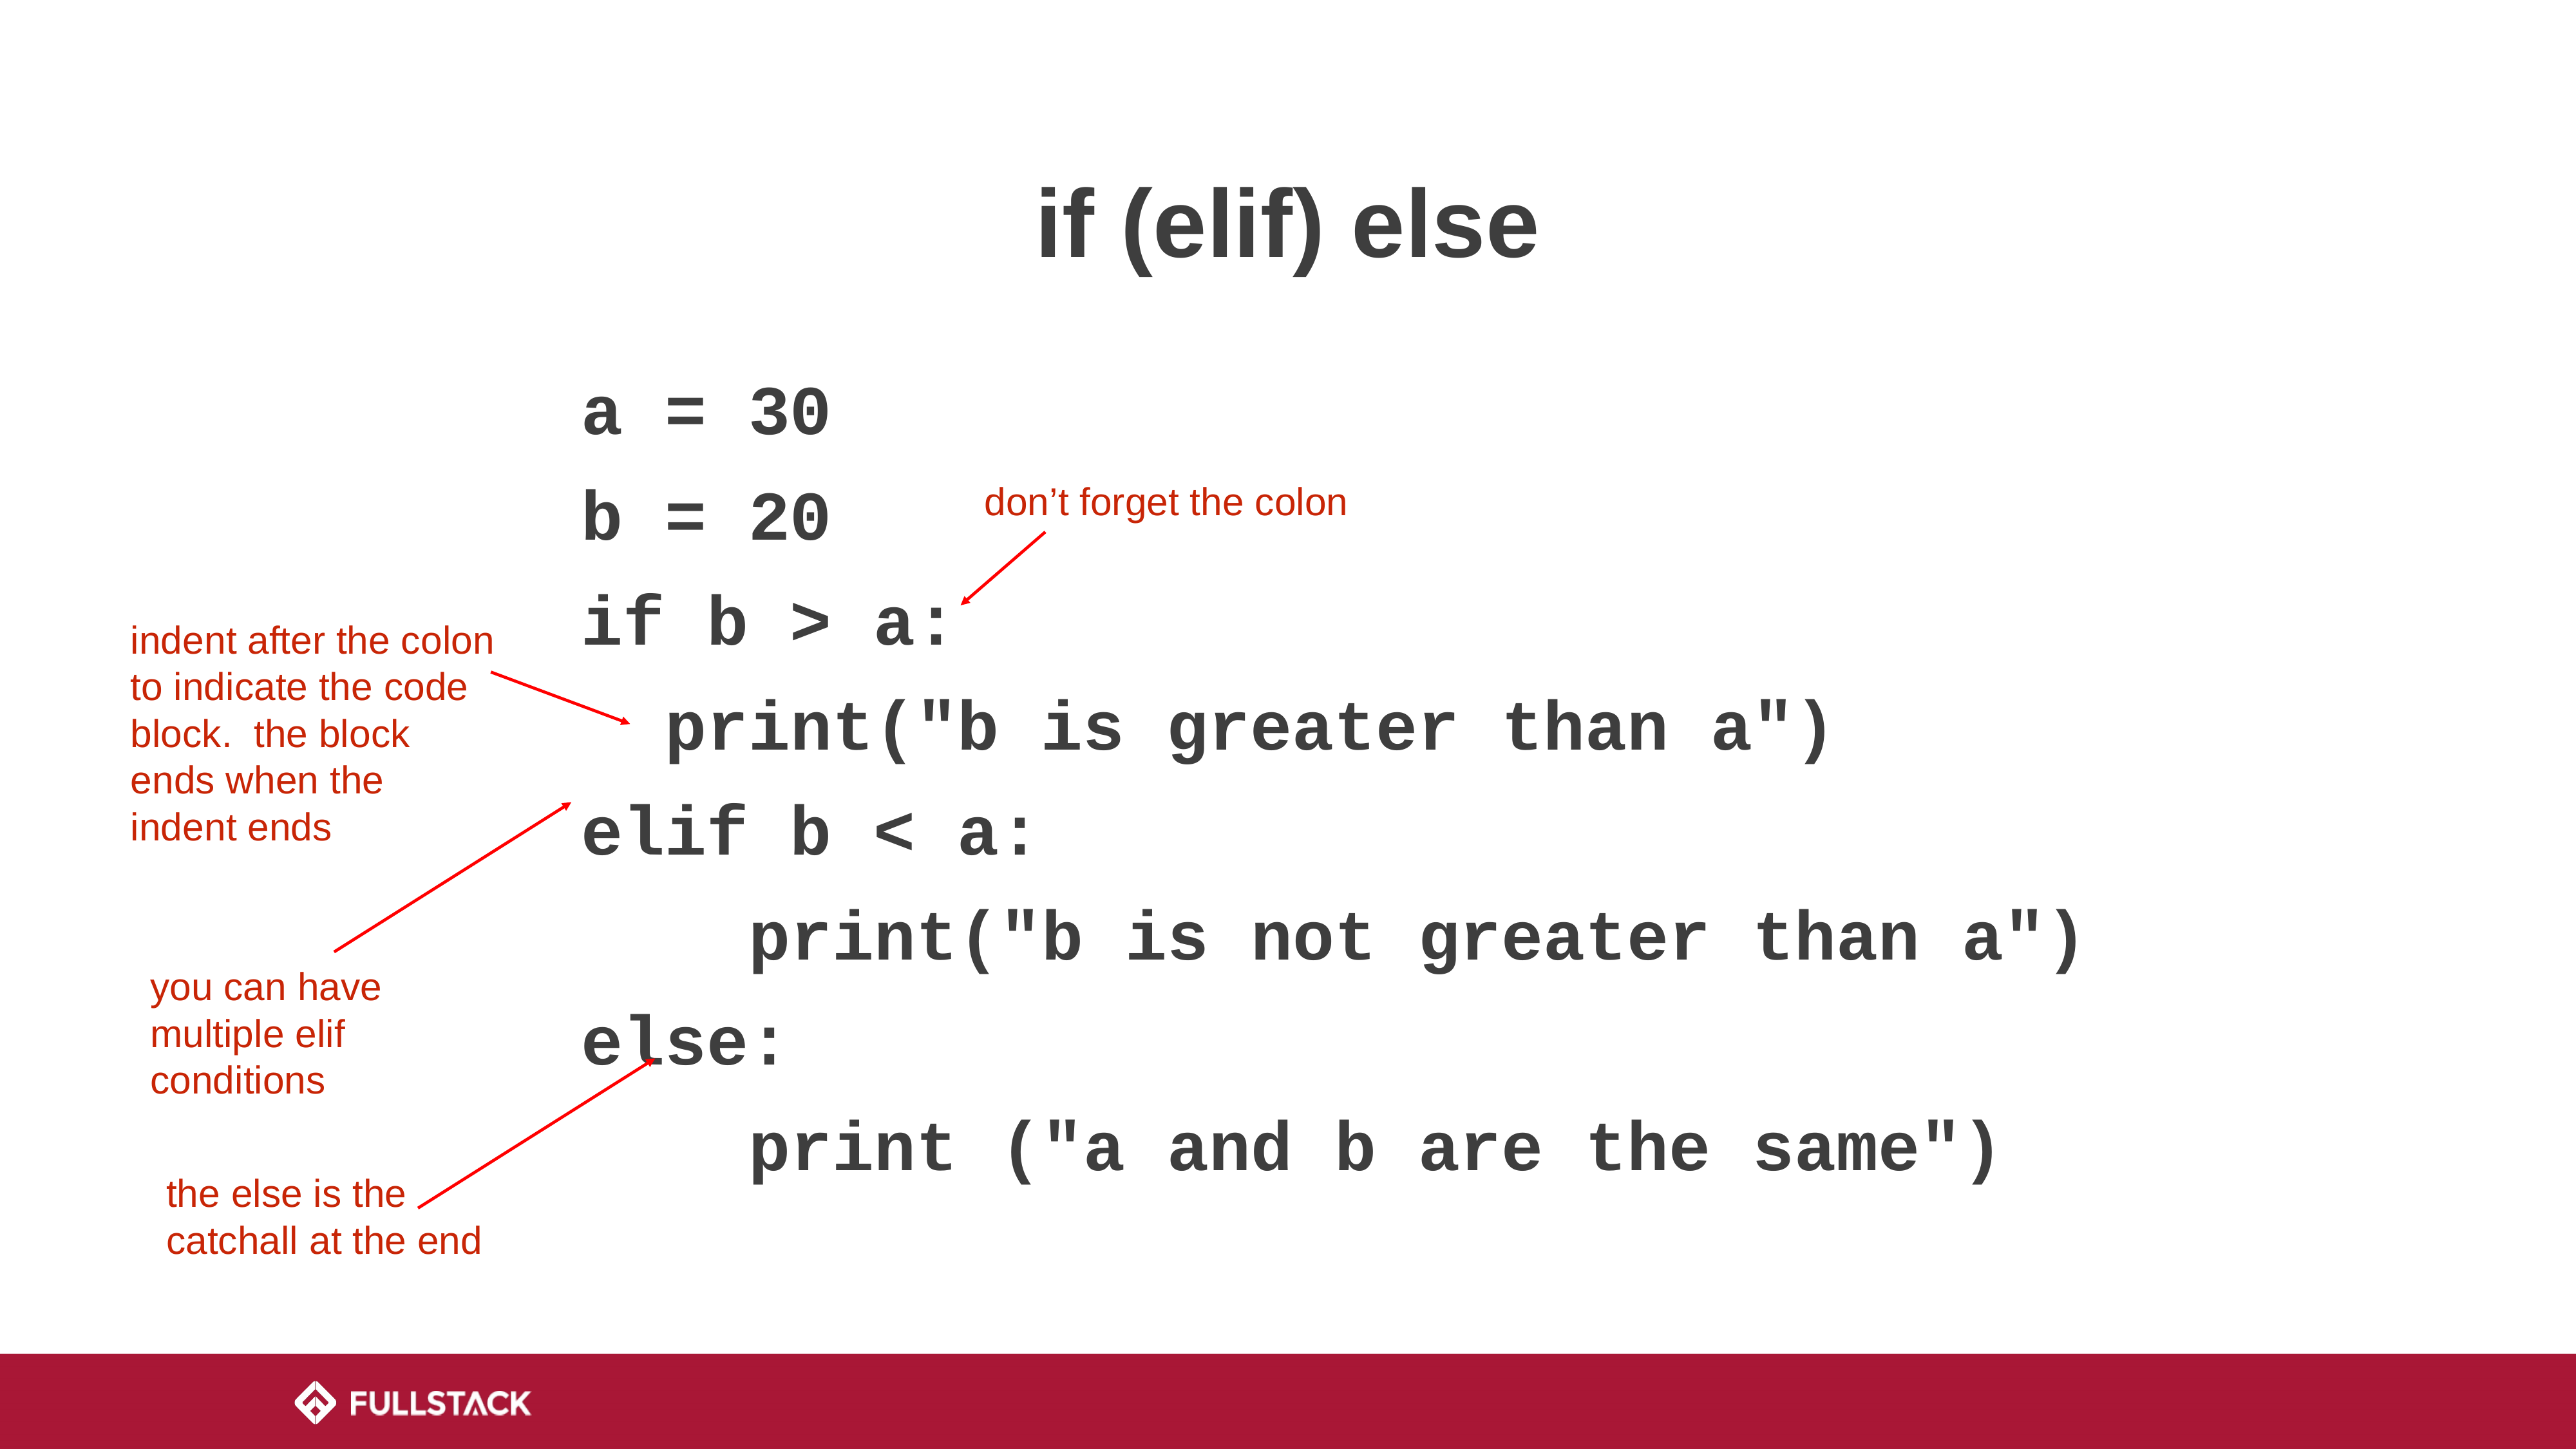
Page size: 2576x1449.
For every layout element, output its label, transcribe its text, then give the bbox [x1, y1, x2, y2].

text_box indent after the colon to indicate the code block. the block ends when the indent ends [120, 605, 508, 858]
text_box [334, 802, 572, 952]
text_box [960, 531, 1046, 606]
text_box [417, 1058, 656, 1209]
picture [0, 1354, 2576, 1449]
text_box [490, 672, 630, 724]
text_box you can have multiple elif conditions [140, 952, 528, 1112]
title if (elif) else [278, 130, 2298, 307]
text_box the else is the catchall at the end [156, 1159, 544, 1272]
list a = 30 b = 20 if b > a: print("b is greater than a") elif b < a: print("b is not greater than a") else: print ("a and b are the same") [571, 355, 2553, 1249]
text_box don’t forget the colon [974, 467, 1362, 533]
